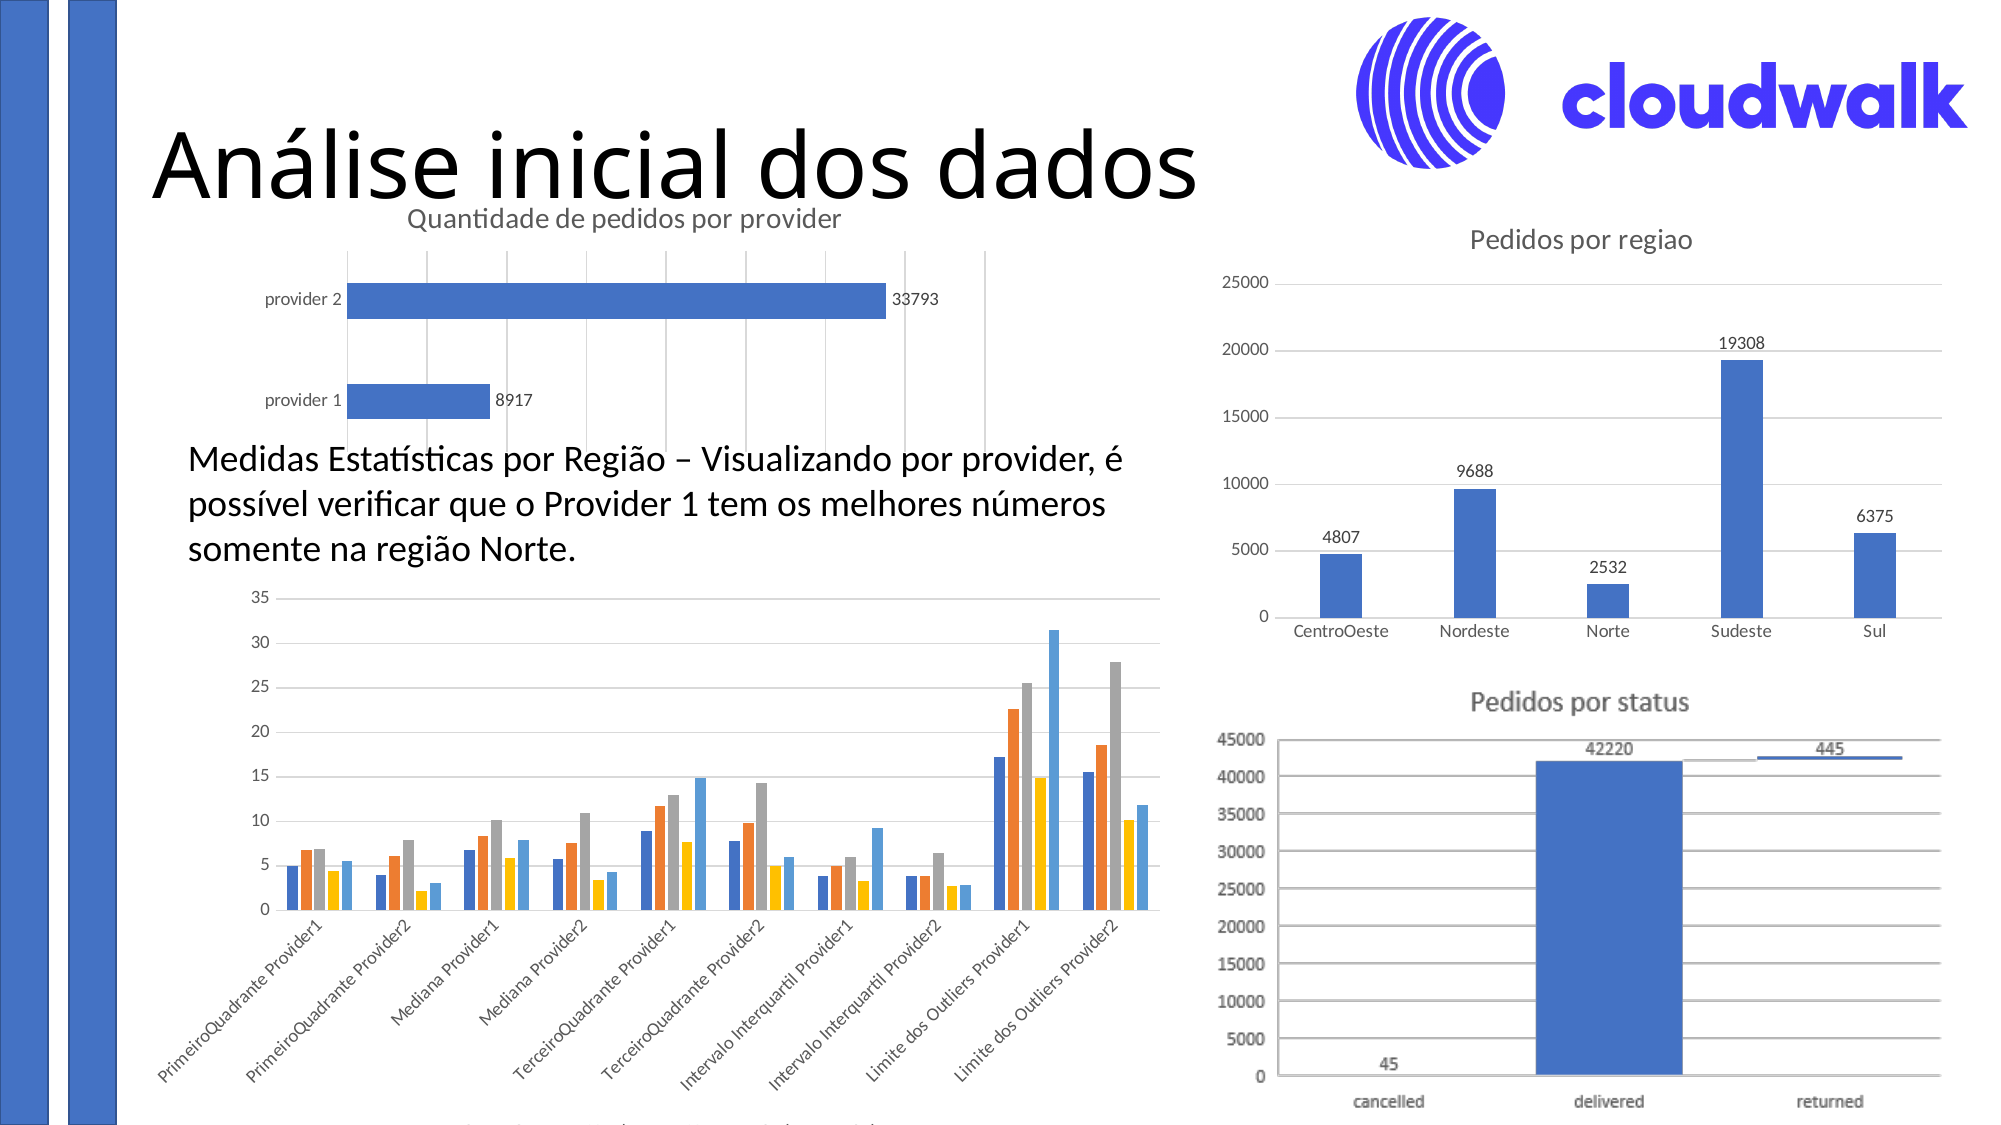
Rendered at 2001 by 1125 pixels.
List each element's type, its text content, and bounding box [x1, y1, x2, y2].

chart [249, 184, 1000, 458]
title Análise inicial dos dados [137, 59, 1288, 278]
chart [1206, 201, 1957, 652]
text_box Medidas Estatísticas por Região – Visualizando por provider, é possível verificar que o Provider 1 tem os melhores números somente na região Norte. [173, 426, 1148, 577]
chart [137, 578, 1184, 1125]
picture [1356, 17, 1968, 169]
picture [1206, 674, 1957, 1125]
